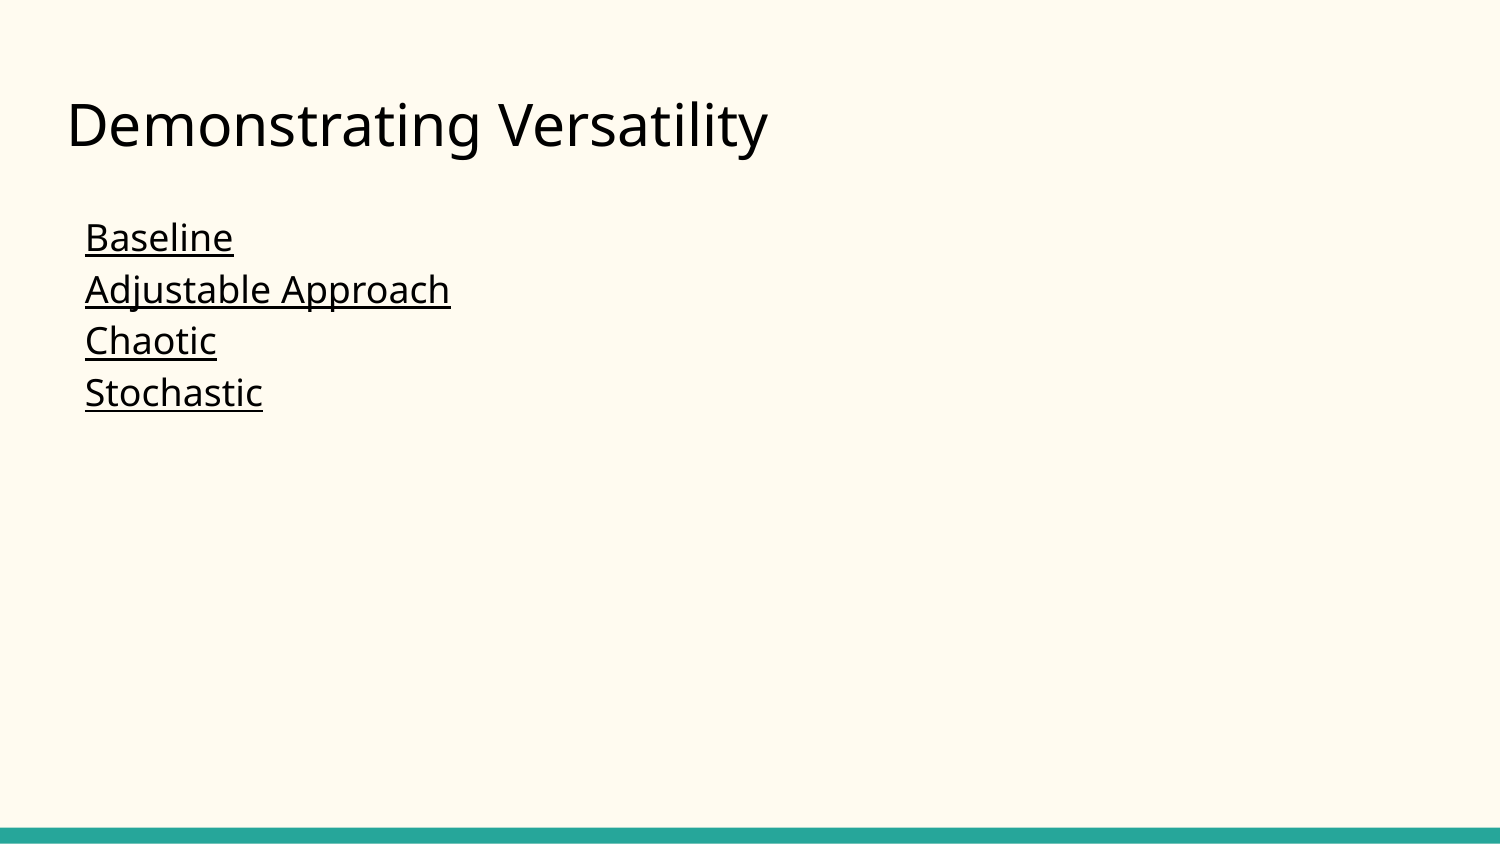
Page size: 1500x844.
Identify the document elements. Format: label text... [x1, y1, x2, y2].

title Demonstrating Versatility [51, 72, 1449, 174]
list Baseline Adjustable Approach Chaotic Stochastic [51, 192, 1449, 750]
